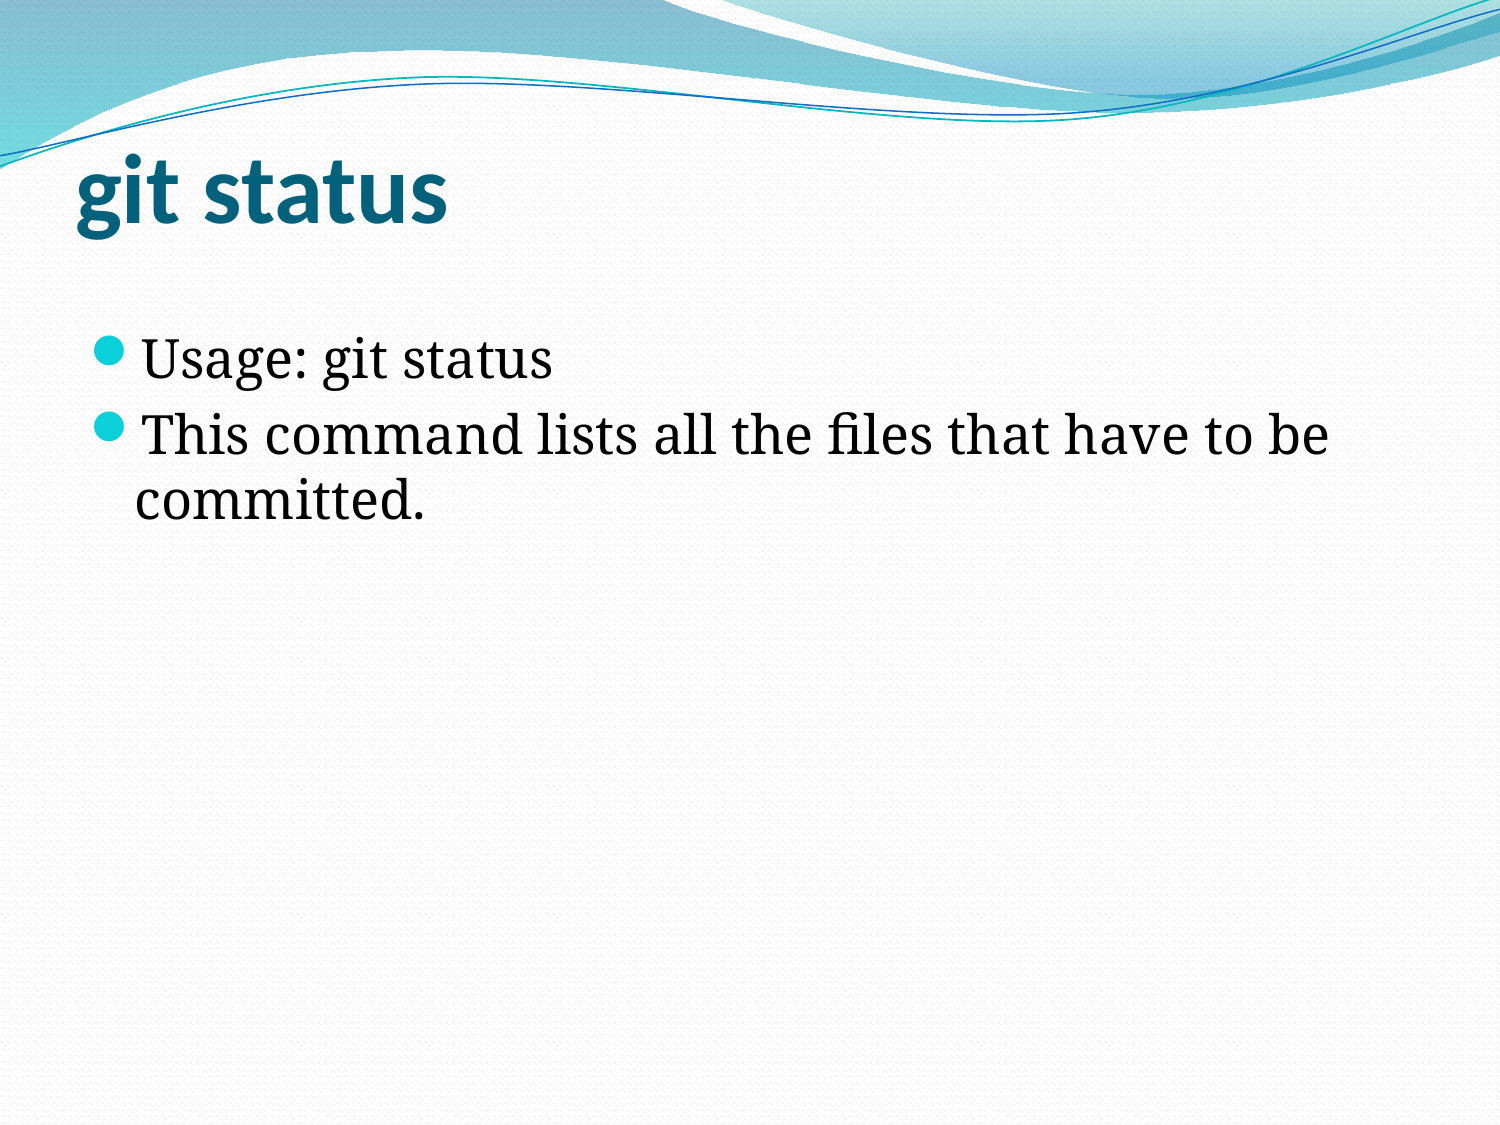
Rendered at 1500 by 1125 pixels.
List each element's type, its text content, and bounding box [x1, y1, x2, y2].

title git status [75, 115, 1425, 317]
list Usage: git status This command lists all the files that have to be committed. [75, 317, 1425, 1038]
